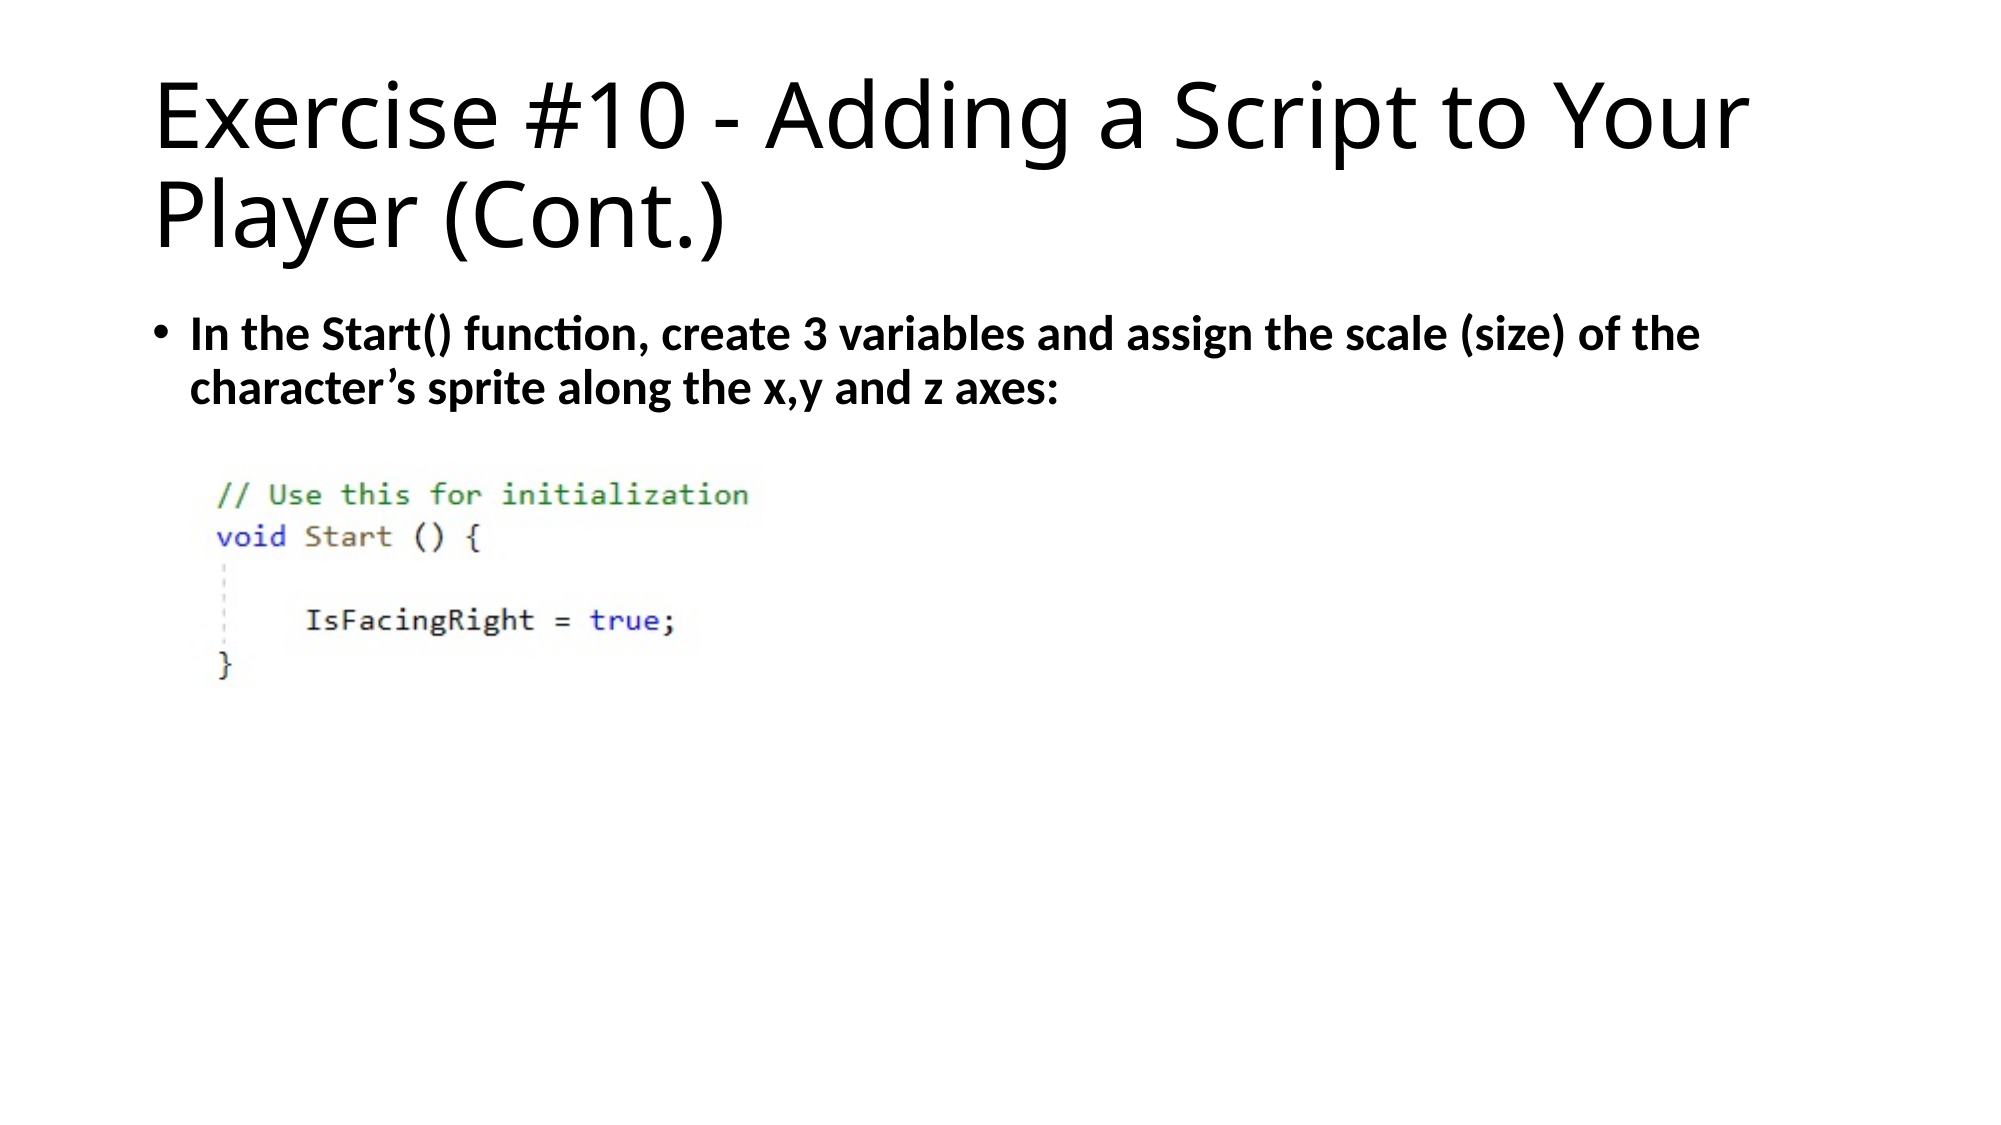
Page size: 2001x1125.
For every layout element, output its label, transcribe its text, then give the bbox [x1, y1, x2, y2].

list In the Start() function, create 3 variables and assign the scale (size) of the character’s sprite along the x,y and z axes: [137, 299, 1863, 1014]
title Exercise #10 - Adding a Script to Your Player (Cont.) [137, 59, 1863, 278]
picture [182, 455, 809, 702]
